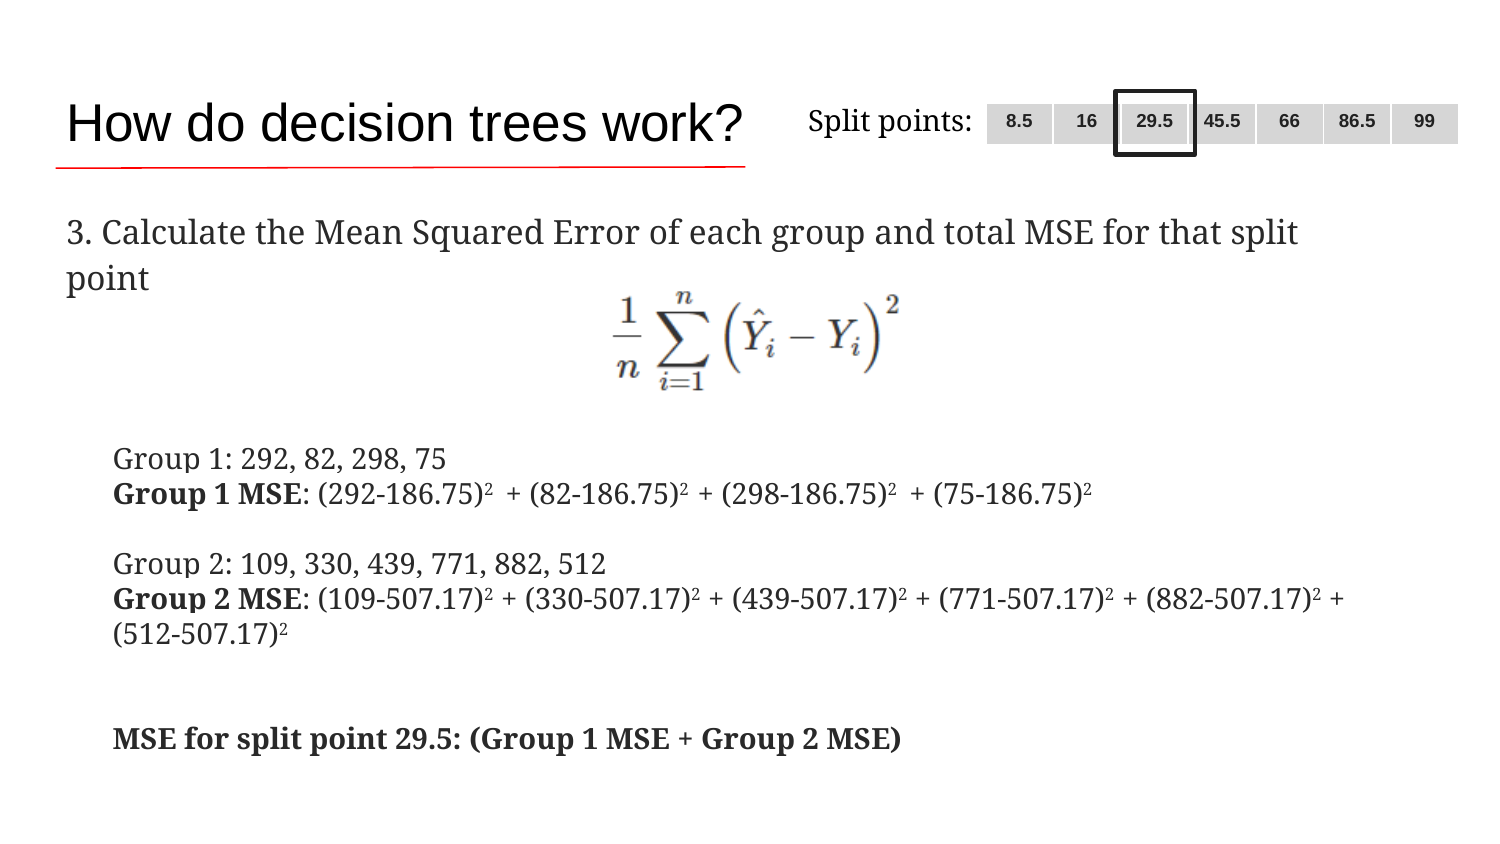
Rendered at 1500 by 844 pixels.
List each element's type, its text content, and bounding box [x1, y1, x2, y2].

table_header 66 [1257, 104, 1323, 144]
table_header 99 [1392, 104, 1458, 144]
table_header 86.5 [1324, 104, 1390, 144]
table_header 8.5 [1011, 104, 1052, 144]
picture [585, 268, 932, 412]
title How do decision trees work? [51, 72, 1449, 167]
list 3. Calculate the Mean Squared Error of each group and total MSE for that split point [51, 189, 1407, 333]
table_header 45.5 [1197, 104, 1255, 144]
table_header 16 [1054, 104, 1113, 144]
text_box Group 1: 292, 82, 298, 75 Group 1 MSE: (292-186.75)2 + (82-186.75)2 + (298-186.75)2 + (75-186.75)2 Group 2: 109, 330, 439, 771, 882, 512 Group 2 MSE: (109-507.17)2 + (330-507.17)2 + (439-507.17)2 + (771-507.17)2 + (882-507.17)2 + (512-507.17)2 MSE for split point 29.5: (Group 1 MSE + Group 2 MSE) [98, 432, 1436, 763]
text_box [1113, 89, 1197, 157]
text_box Split points: [793, 94, 1011, 145]
